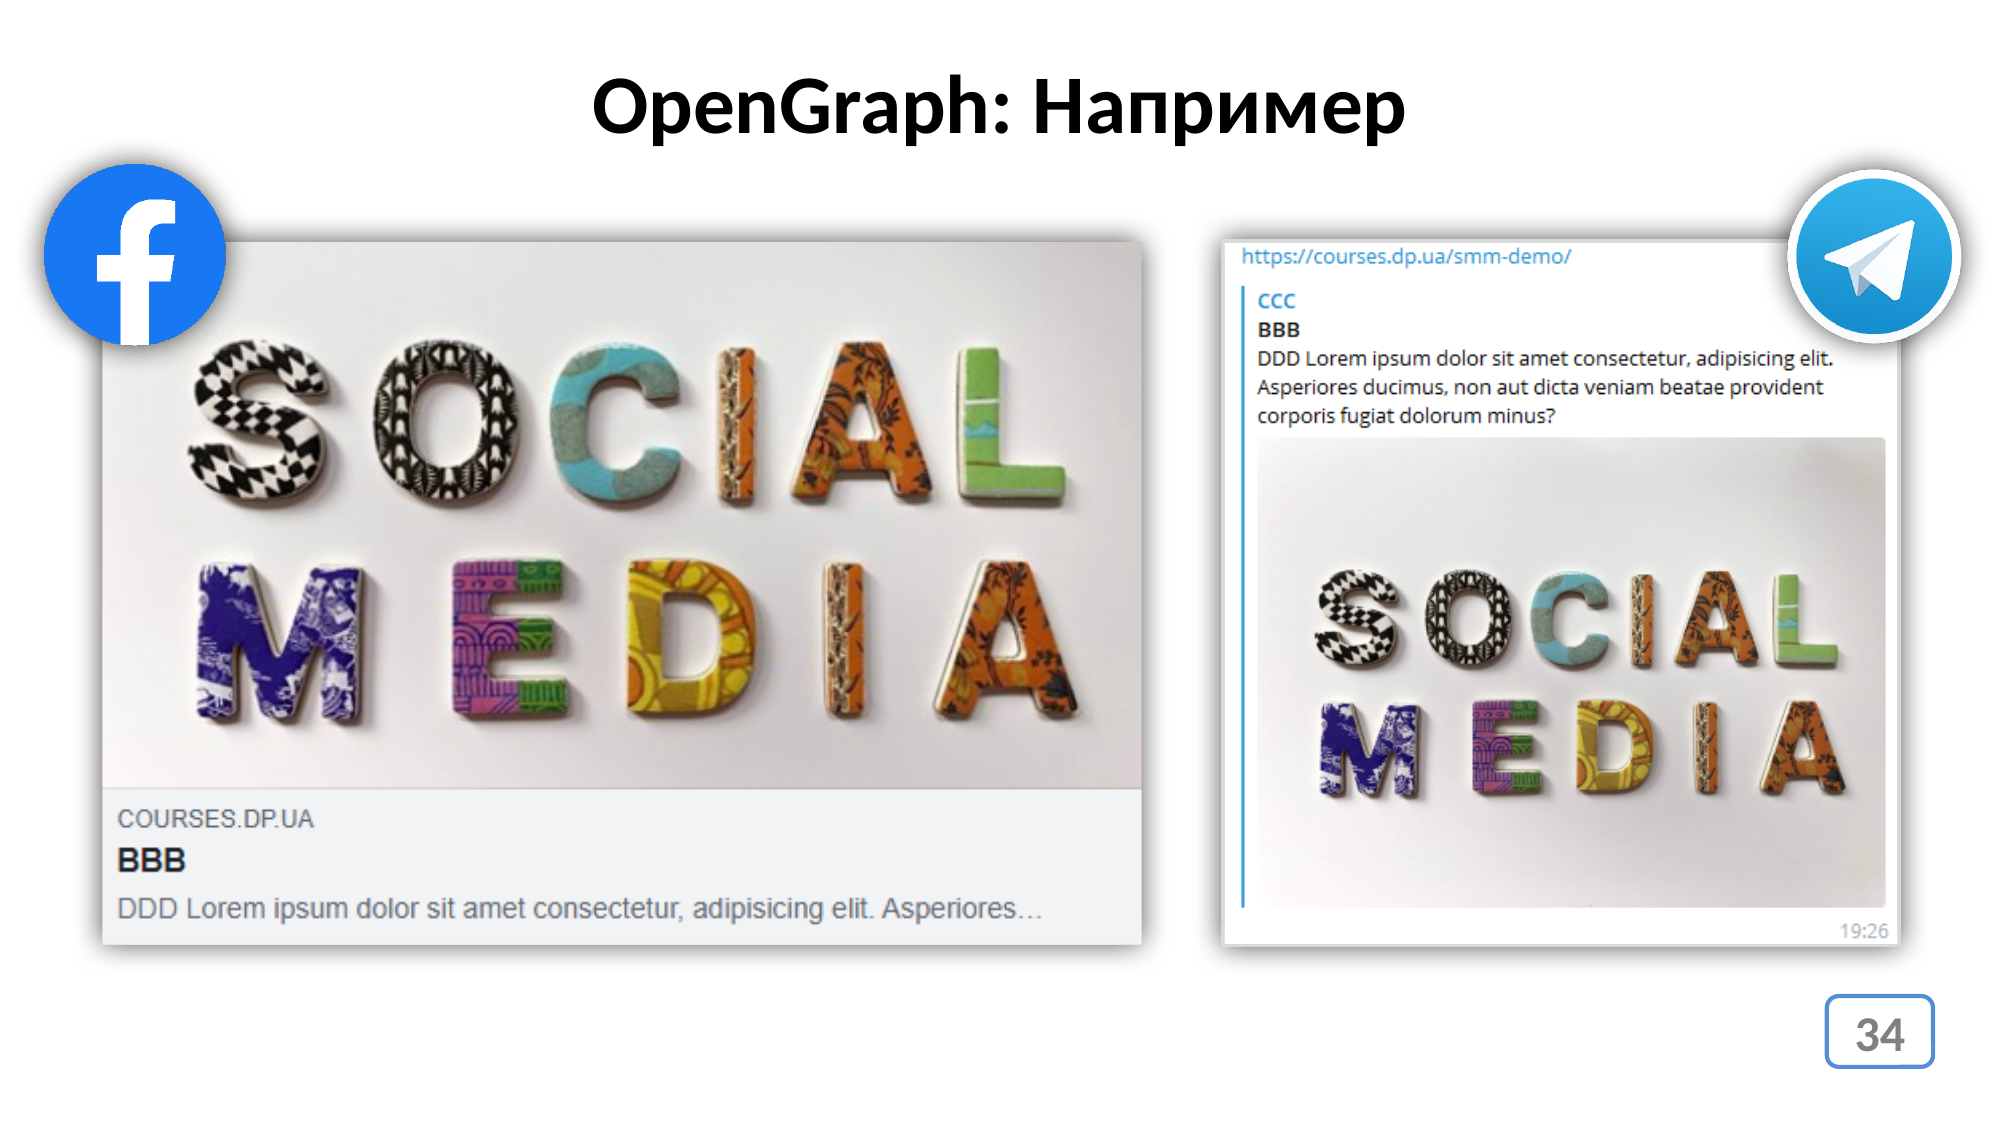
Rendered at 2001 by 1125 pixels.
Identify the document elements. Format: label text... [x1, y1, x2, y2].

text_box OpenGraph: Например [0, 42, 2000, 158]
picture [42, 163, 1142, 946]
picture [1224, 163, 1967, 945]
text_box 34 [1824, 993, 1936, 1069]
